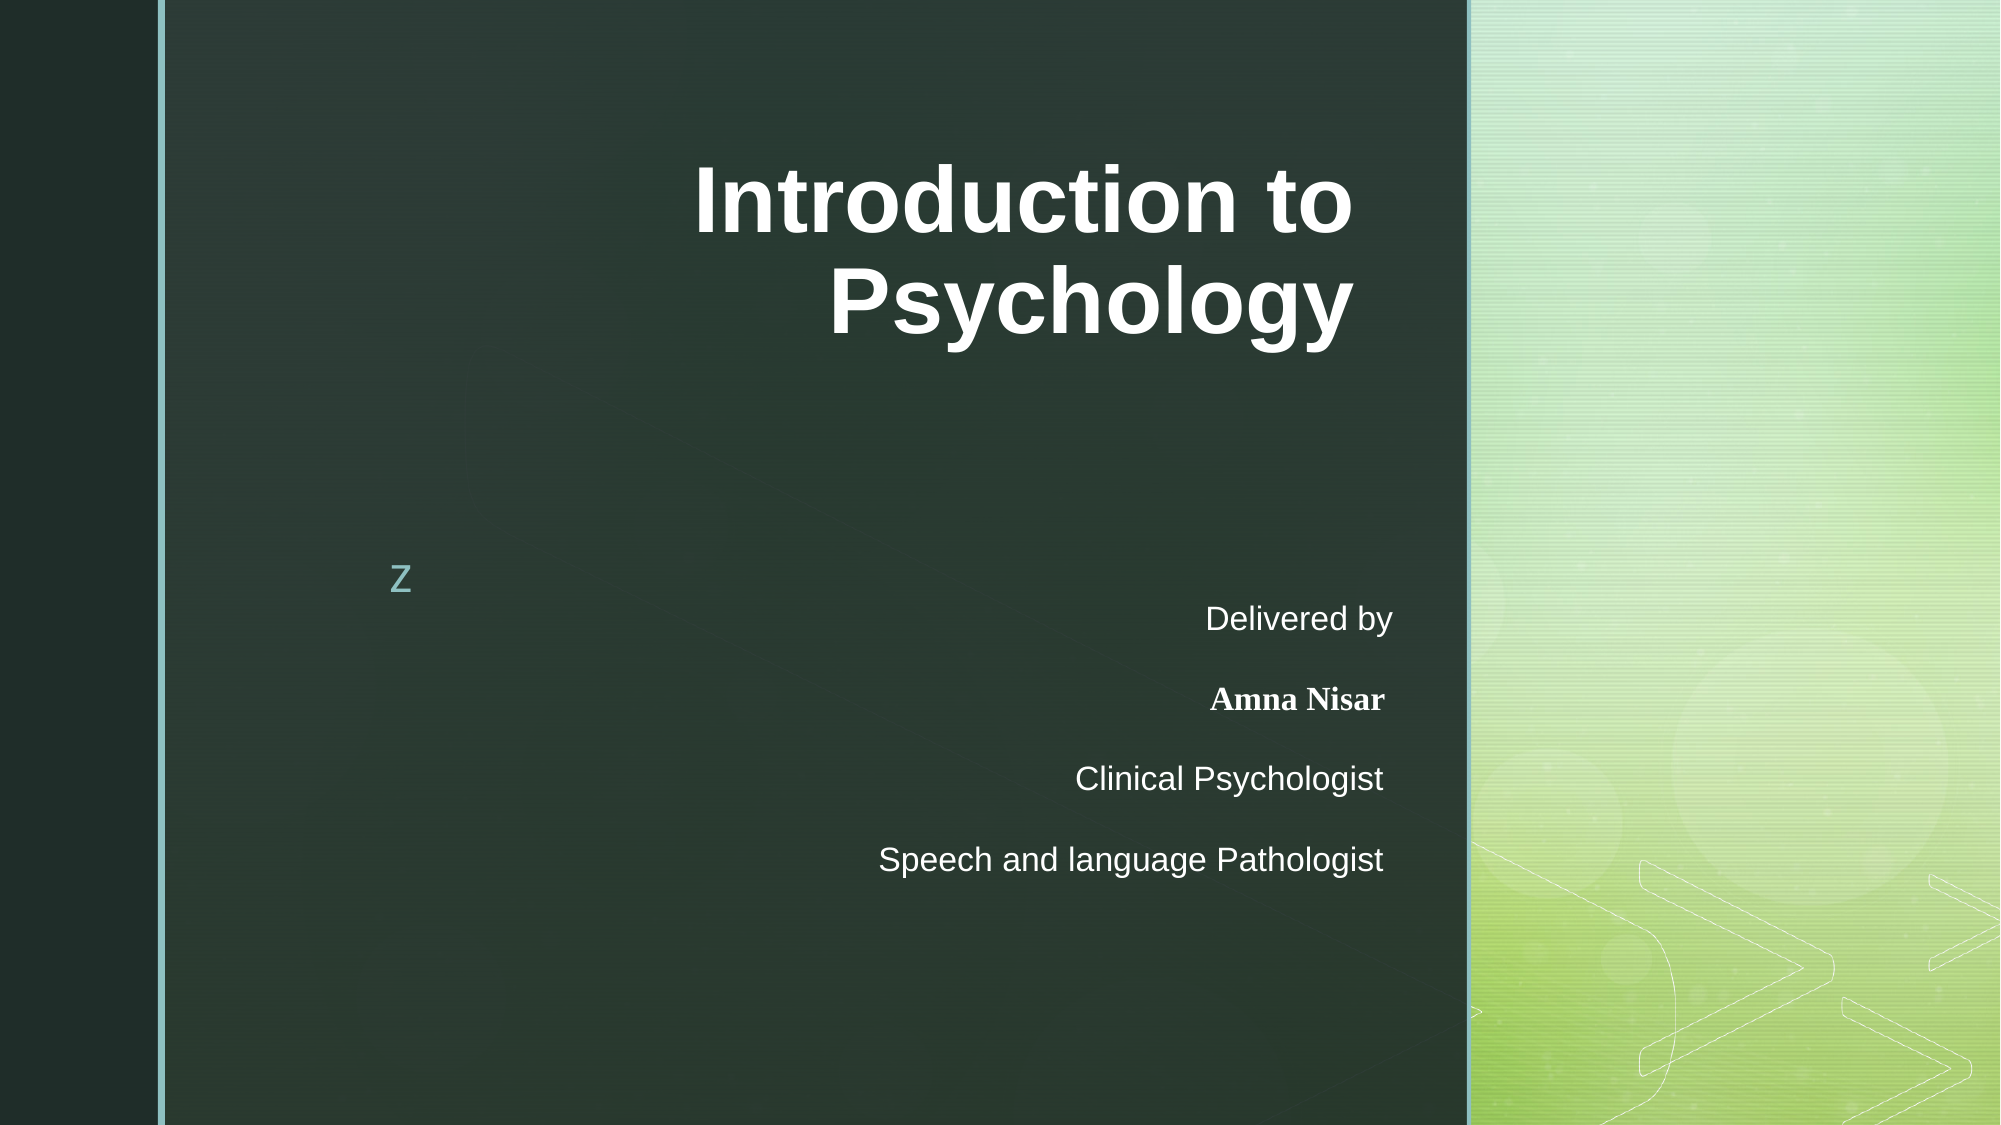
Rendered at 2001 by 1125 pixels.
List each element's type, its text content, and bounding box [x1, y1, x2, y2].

picture [1472, 0, 2001, 1125]
title Introduction to Psychology [404, 144, 1371, 364]
subtitle Delivered by Amna Nisar Clinical Psychologist Speech and language Pathologist [379, 521, 1408, 888]
